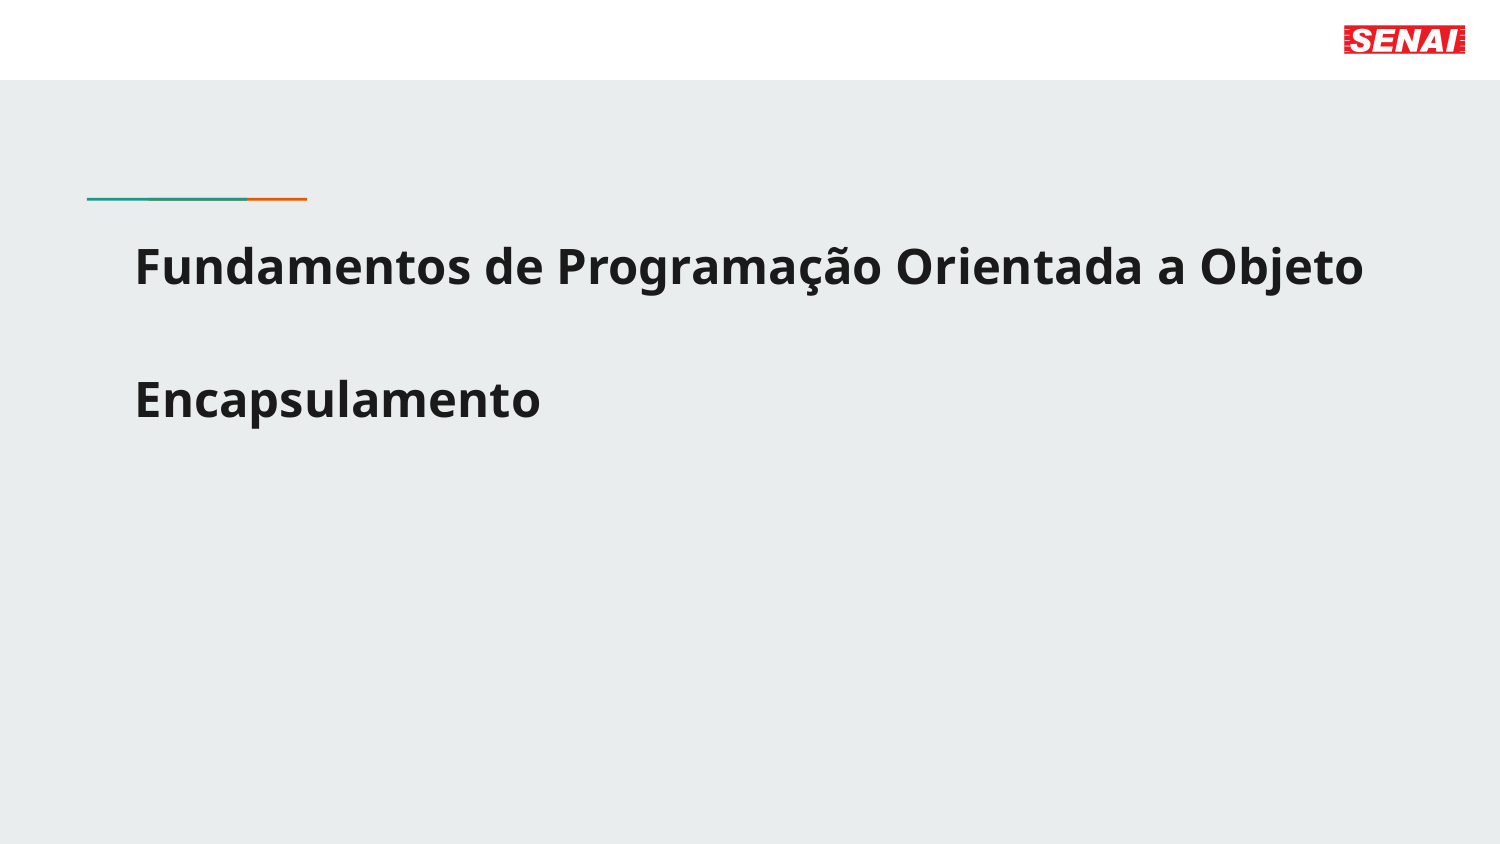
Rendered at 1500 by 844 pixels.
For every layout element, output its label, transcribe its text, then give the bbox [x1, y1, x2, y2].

title Fundamentos de Programação Orientada a Objeto Encapsulamento [119, 216, 1381, 490]
picture [1331, 0, 1478, 113]
